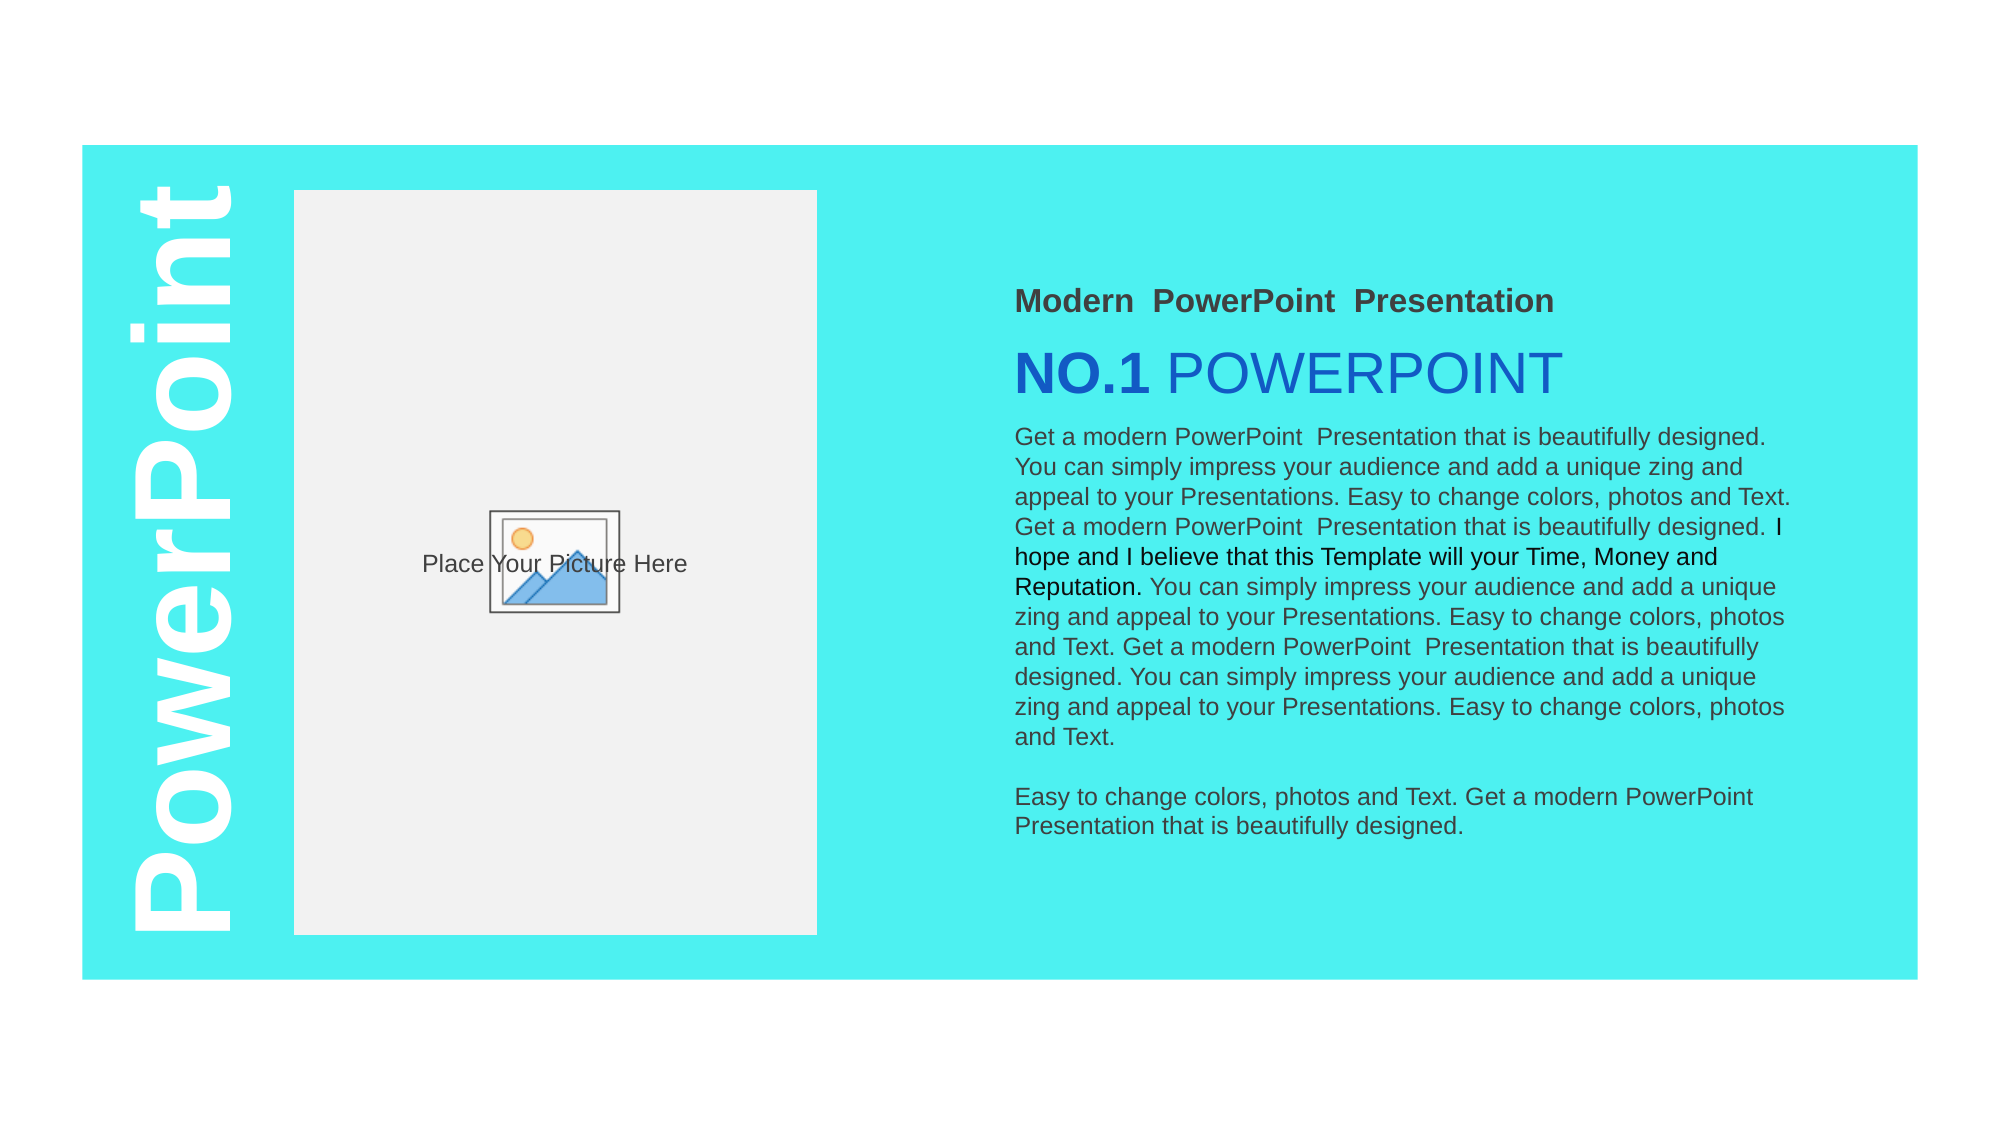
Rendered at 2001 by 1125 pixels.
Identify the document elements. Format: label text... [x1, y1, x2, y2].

text_box Modern PowerPoint Presentation [999, 272, 1726, 327]
picture [293, 189, 817, 936]
text_box NO.1 POWERPOINT [999, 327, 1726, 413]
text_box PowerPoint [92, 137, 258, 988]
text_box Get a modern PowerPoint Presentation that is beautifully designed. You can simply impress your audience and add a unique zing and appeal to your Presentations. Easy to change colors, photos and Text. Get a modern PowerPoint Presentation that is beautifully designed. I hope and I believe that this Template will your Time, Money and Reputation. You can simply impress your audience and add a unique zing and appeal to your Presentations. Easy to change colors, photos and Text. Get a modern PowerPoint Presentation that is beautifully designed. You can simply impress your audience and add a unique zing and appeal to your Presentations. Easy to change colors, photos and Text. Easy to change colors, photos and Text. Get a modern PowerPoint Presentation that is beautifully designed. [999, 413, 1812, 848]
